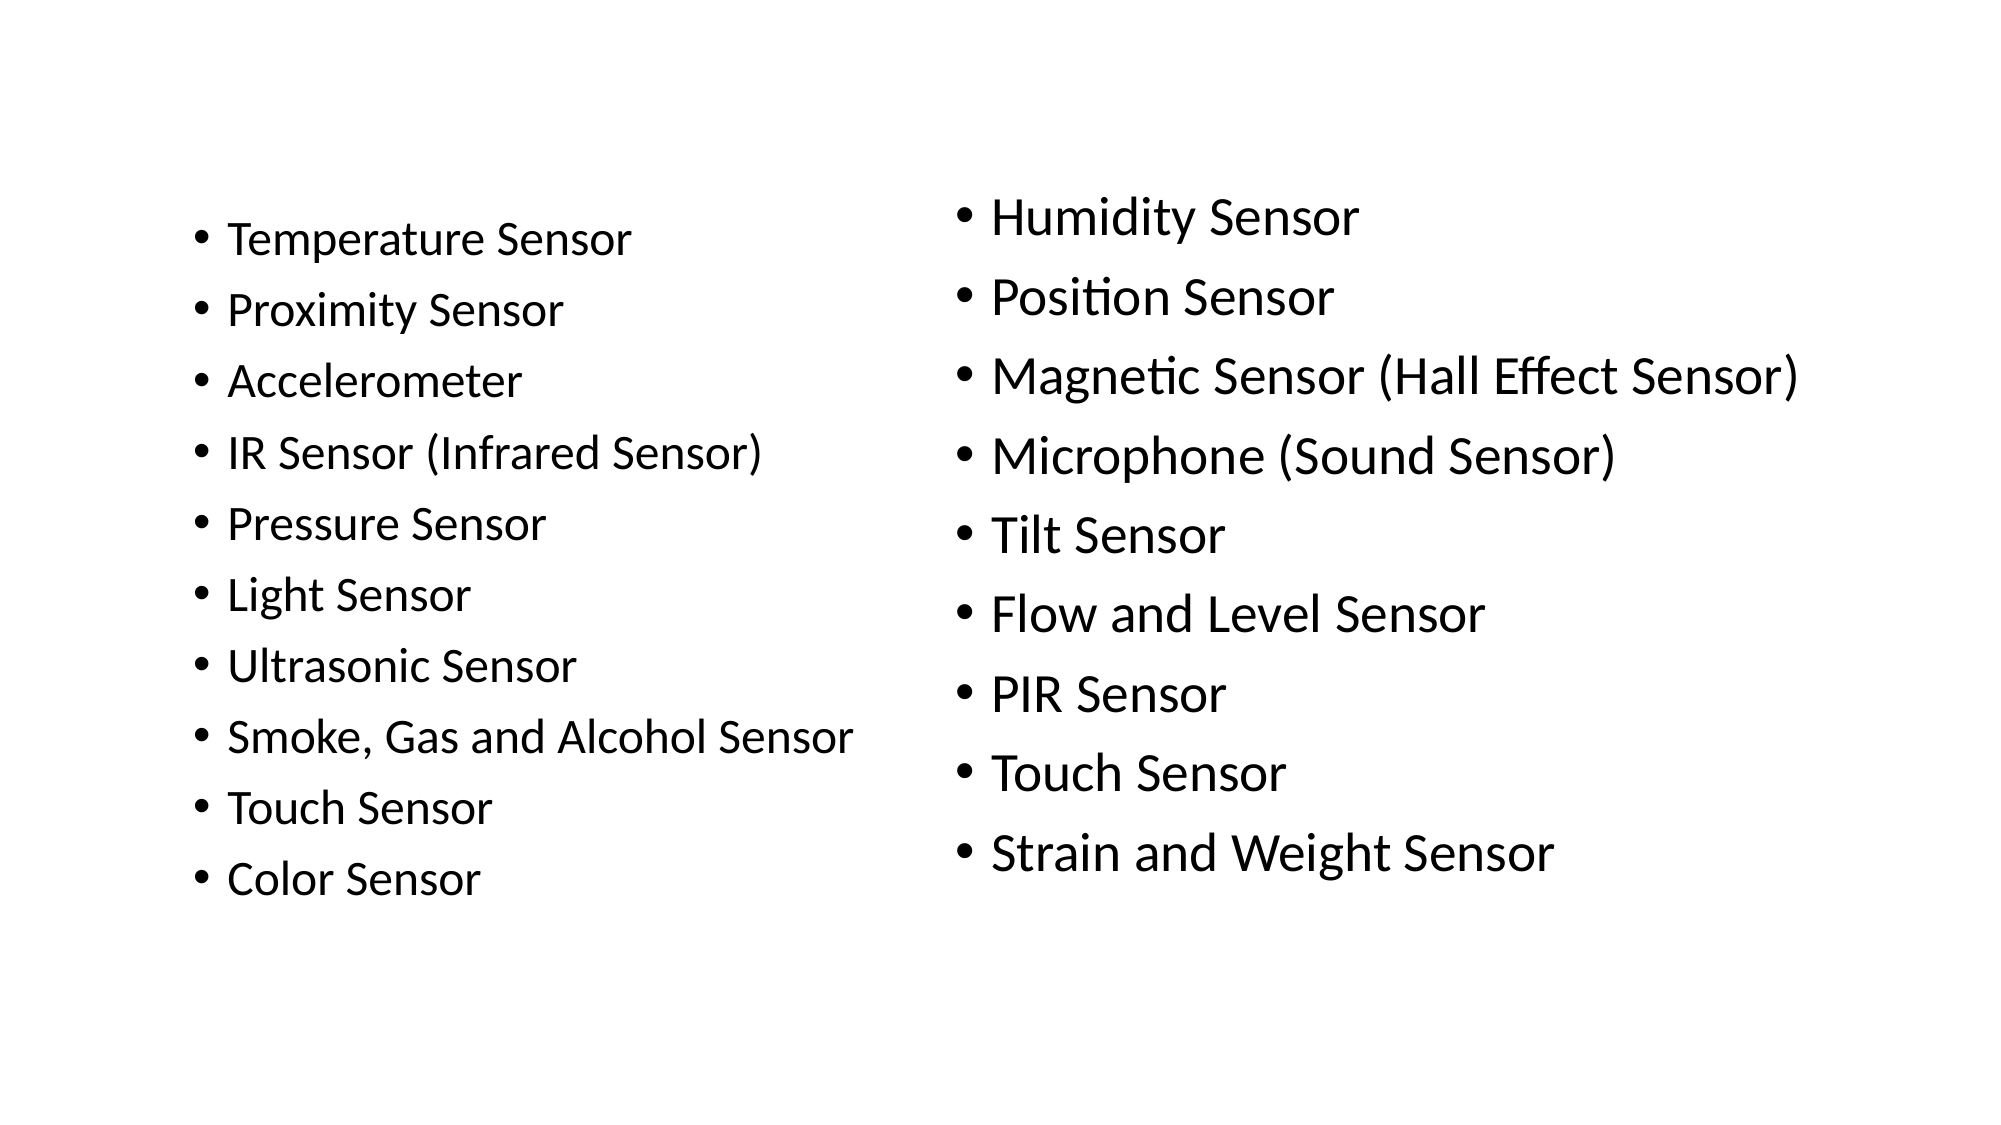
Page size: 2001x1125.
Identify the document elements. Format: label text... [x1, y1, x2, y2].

text_box Humidity Sensor Position Sensor Magnetic Sensor (Hall Effect Sensor) Microphone (Sound Sensor) Tilt Sensor Flow and Level Sensor PIR Sensor Touch Sensor Strain and Weight Sensor [940, 180, 1869, 895]
list Temperature Sensor Proximity Sensor Accelerometer IR Sensor (Infrared Sensor) Pressure Sensor Light Sensor Ultrasonic Sensor Smoke, Gas and Alcohol Sensor Touch Sensor Color Sensor [178, 205, 1107, 920]
